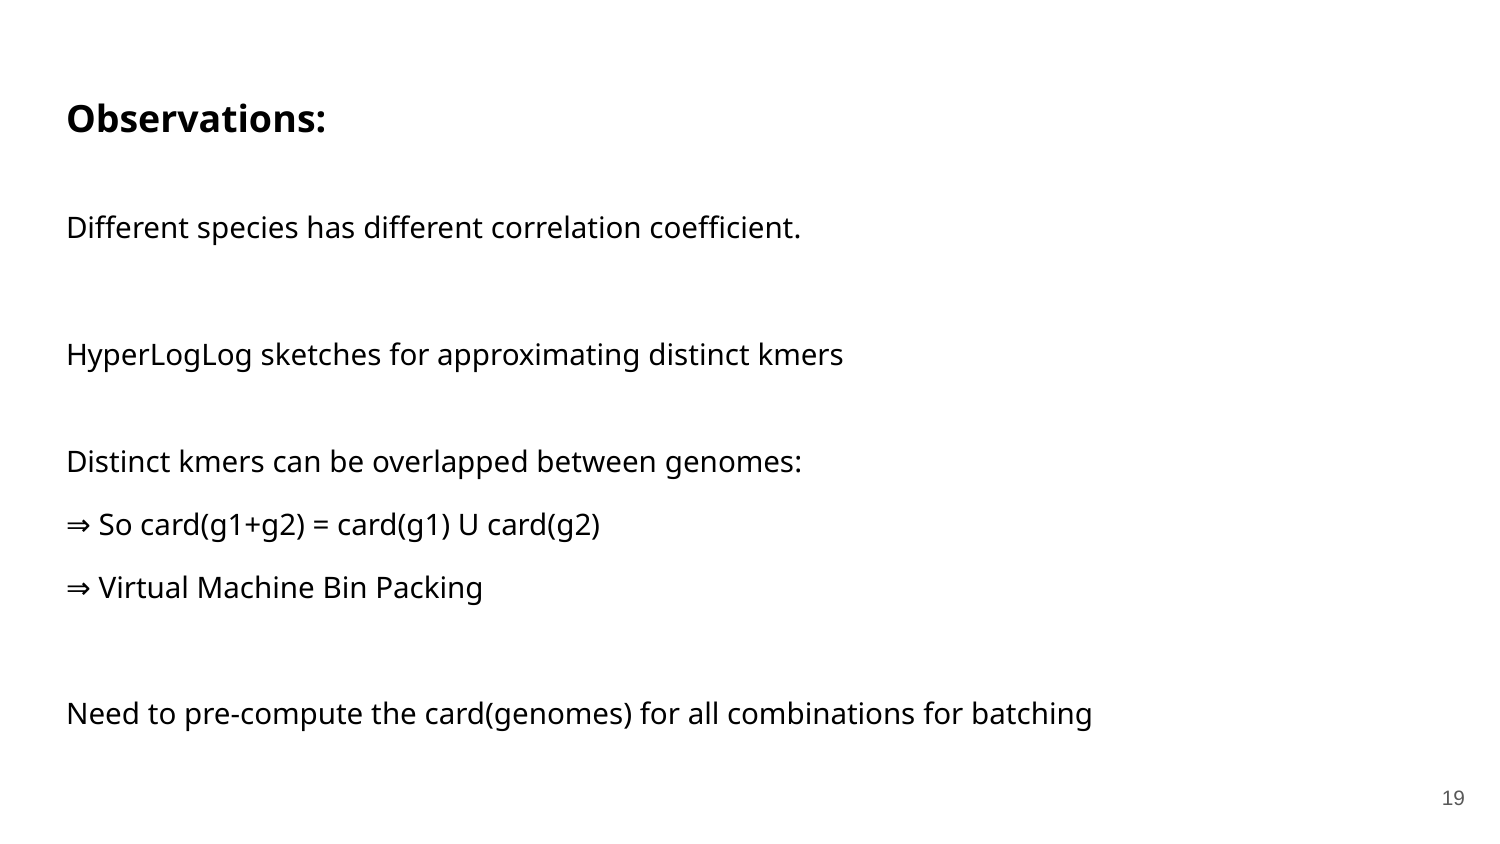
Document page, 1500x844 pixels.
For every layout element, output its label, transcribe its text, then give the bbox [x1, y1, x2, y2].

title Observations: [51, 72, 1449, 167]
slide_number ‹#› [1389, 764, 1480, 830]
list Different species has different correlation coefficient. HyperLogLog sketches for approximating distinct kmers Distinct kmers can be overlapped between genomes: ⇒ So card(g1+g2) = card(g1) U card(g2) ⇒ Virtual Machine Bin Packing Need to pre-compute the card(genomes) for all combinations for batching [51, 189, 1449, 750]
